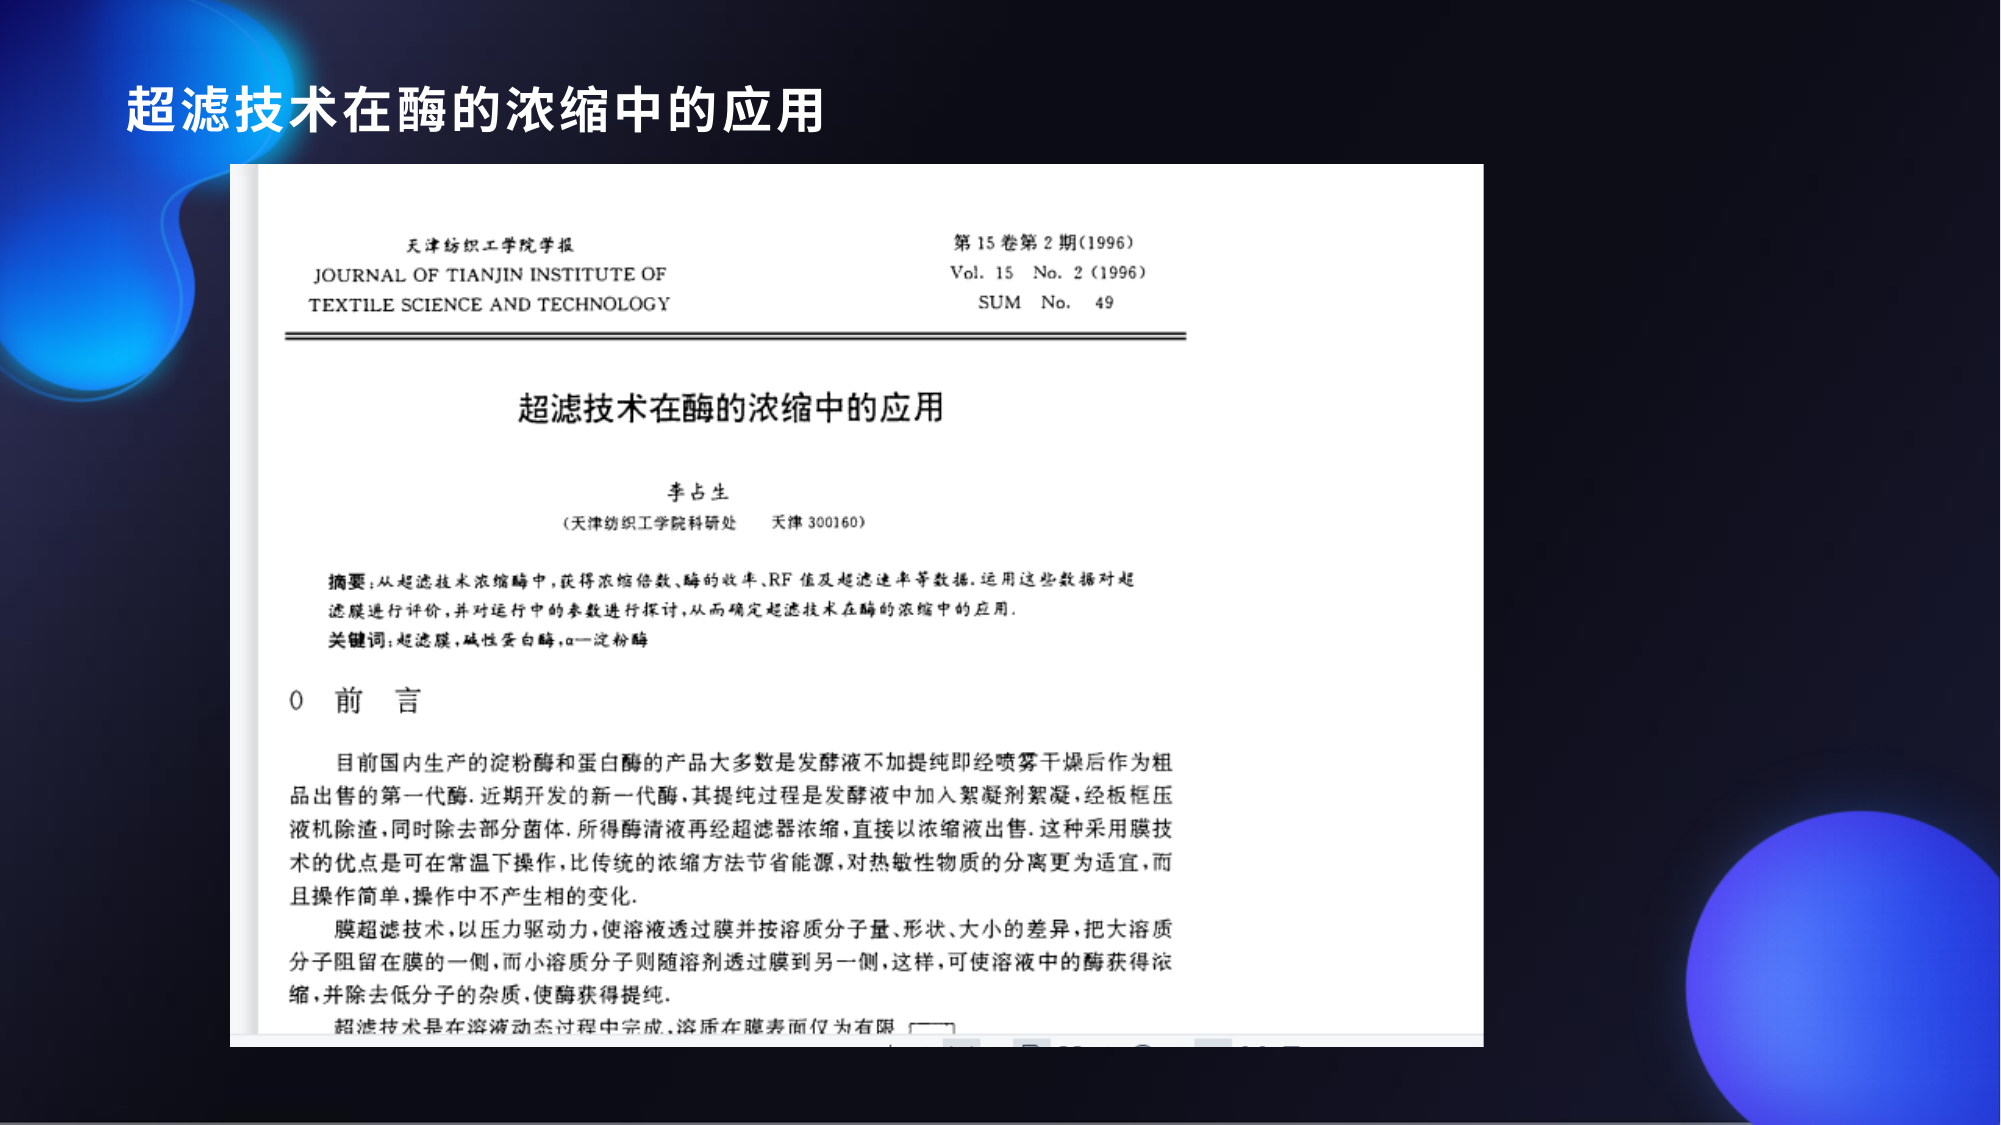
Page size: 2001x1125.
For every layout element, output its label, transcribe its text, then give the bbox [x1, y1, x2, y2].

title 超滤技术在酶的浓缩中的应用 [109, 72, 1891, 146]
picture [0, 0, 2001, 1125]
